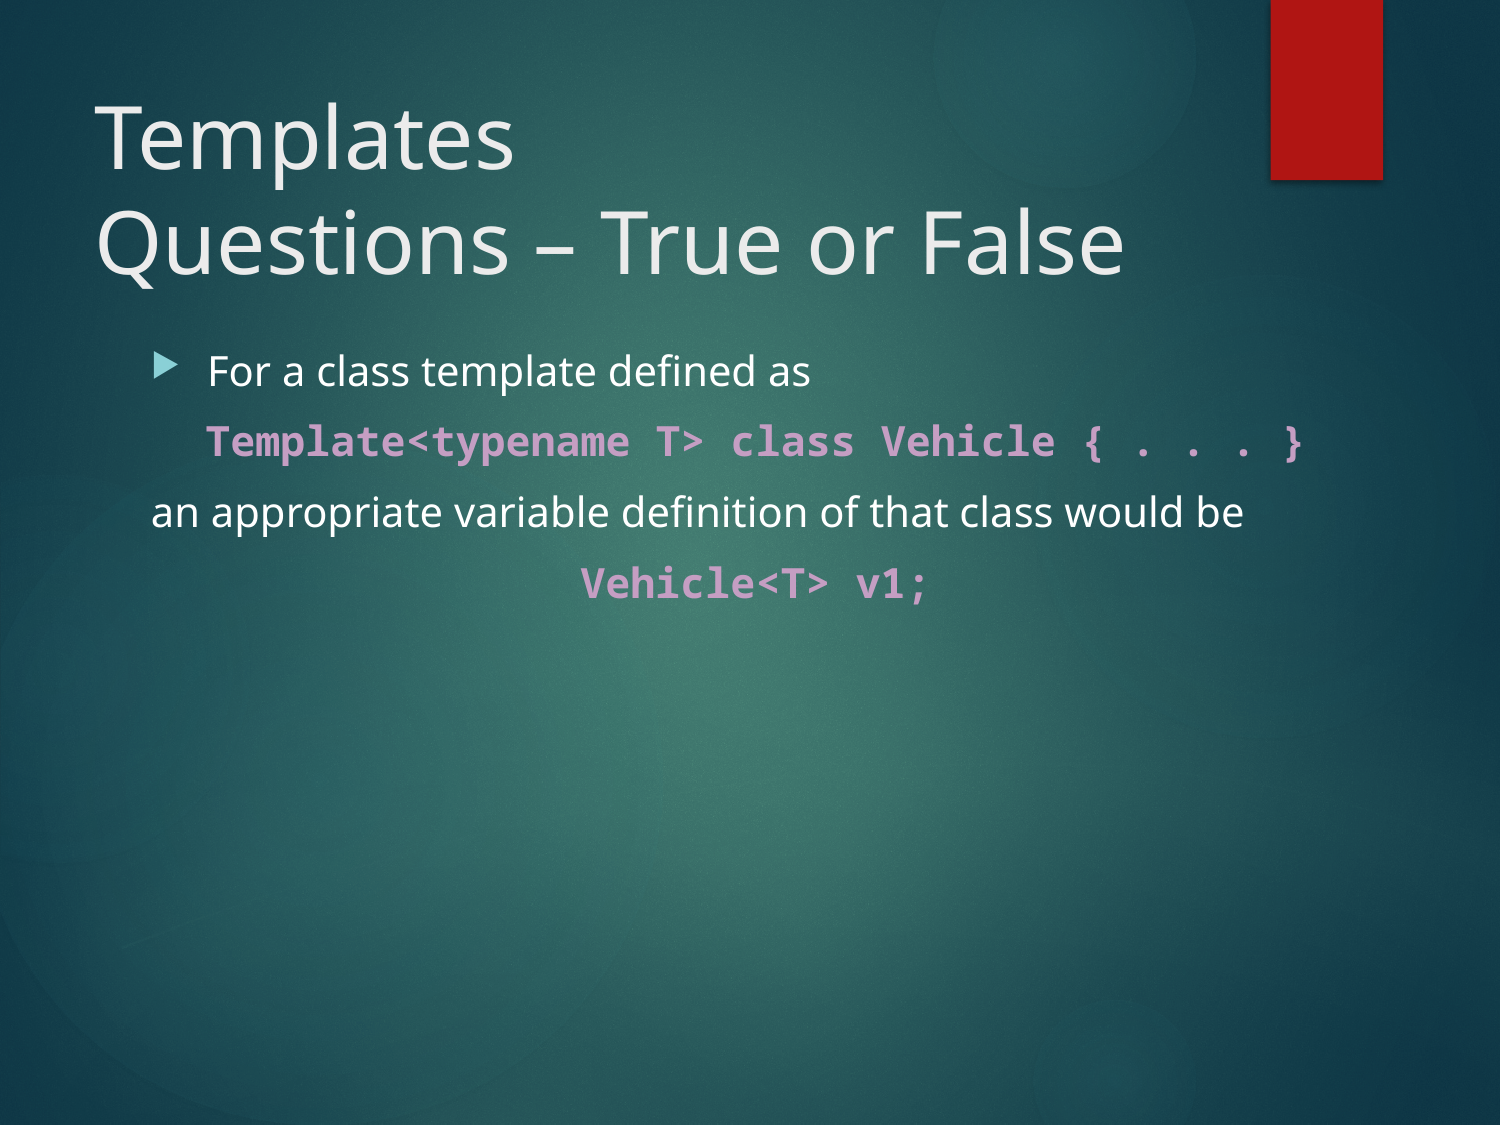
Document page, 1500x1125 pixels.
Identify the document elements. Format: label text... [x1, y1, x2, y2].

title Templates Questions – True or False [79, 74, 1237, 304]
list For a class template defined as Template<typename T> class Vehicle { . . . } an appropriate variable definition of that class would be Vehicle<T> v1; [135, 336, 1376, 1025]
